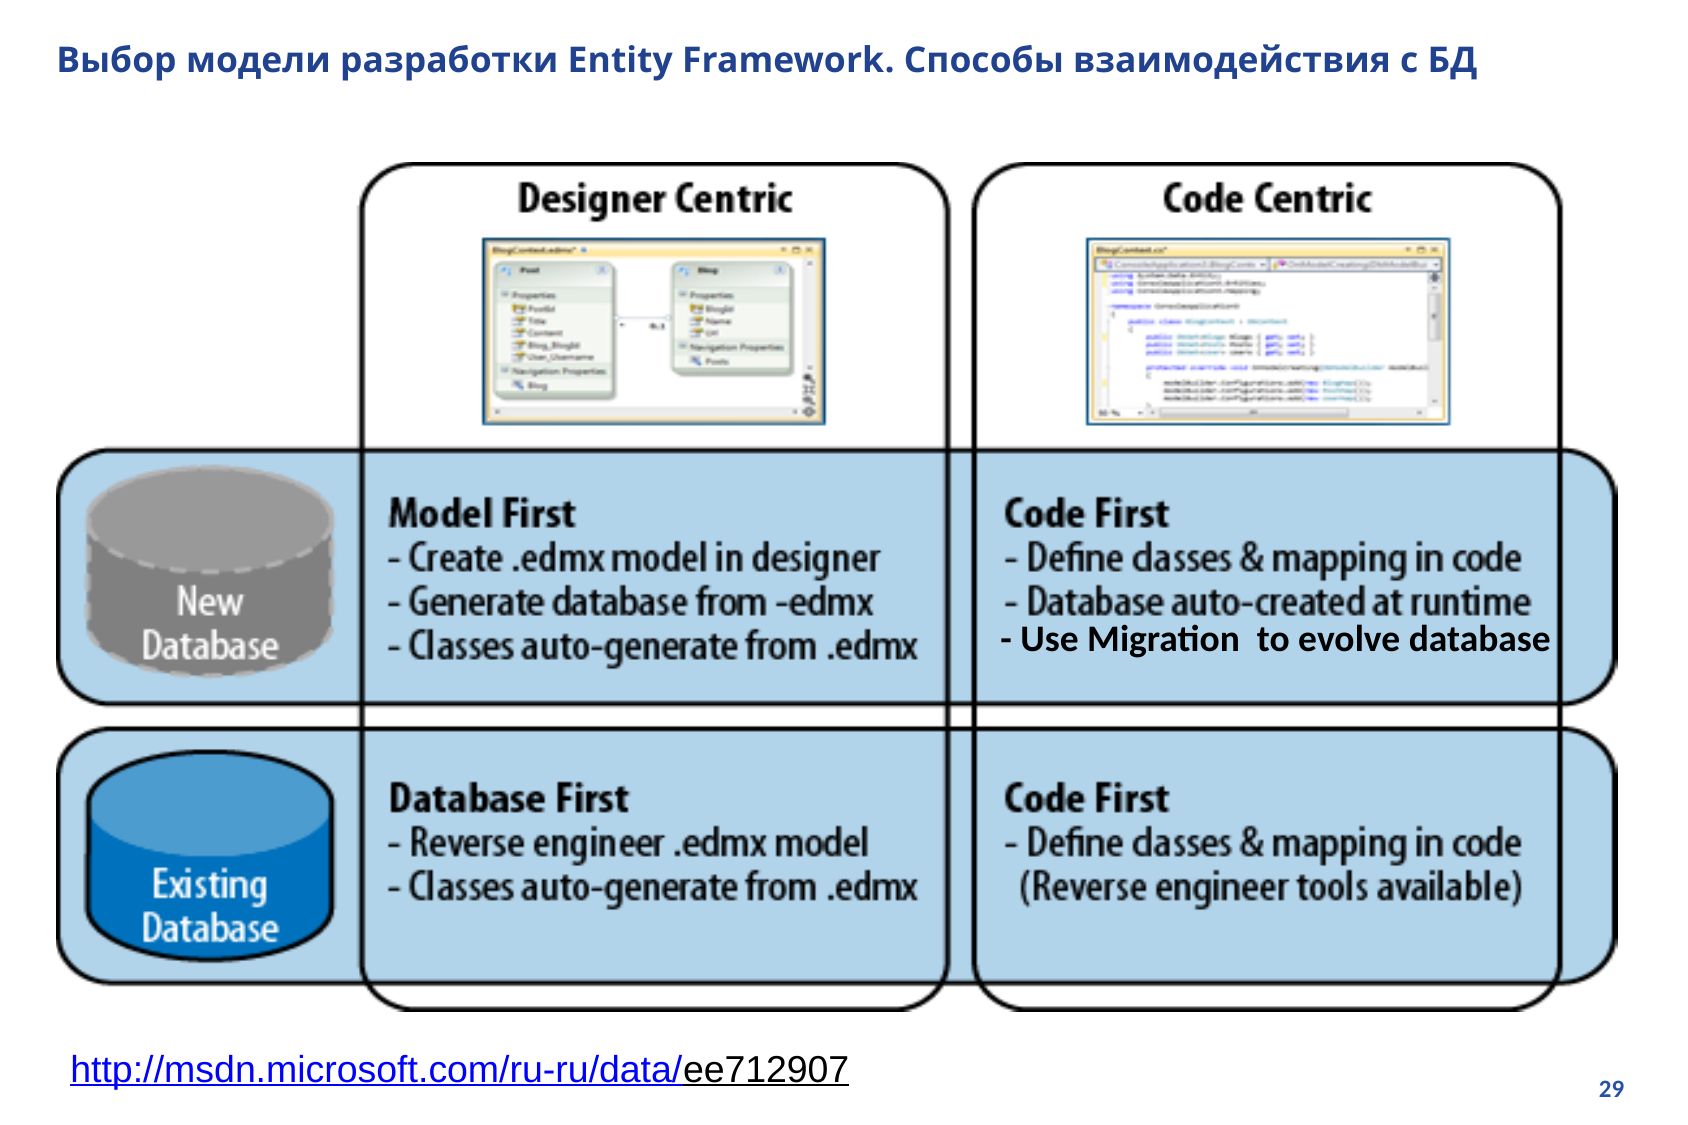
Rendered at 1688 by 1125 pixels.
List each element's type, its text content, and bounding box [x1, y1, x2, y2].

text_box http://msdn.microsoft.com/ru-ru/data/ee712907 [55, 1037, 875, 1098]
title Выбор модели разработки Entity Framework. Способы взаимодействия с БД [41, 29, 1653, 90]
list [55, 162, 1618, 1012]
